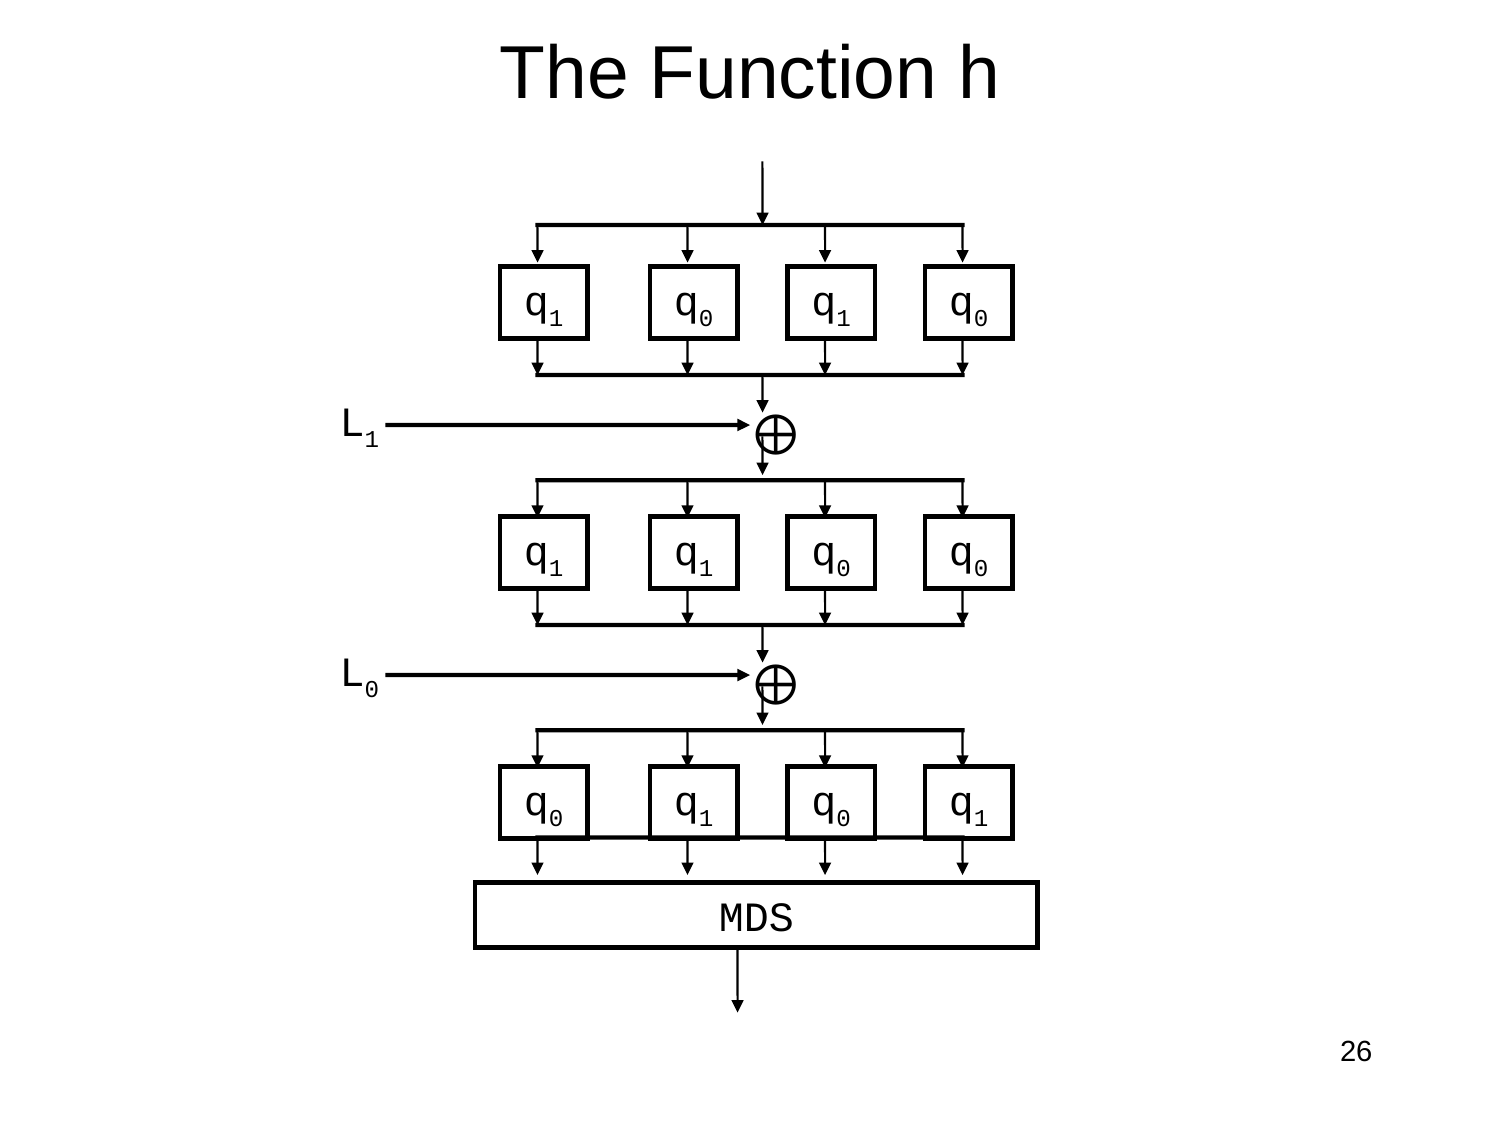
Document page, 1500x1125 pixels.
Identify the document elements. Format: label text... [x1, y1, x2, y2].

text_box q1 [499, 266, 588, 339]
text_box [681, 337, 694, 376]
text_box q1 [649, 563, 738, 589]
text_box MDS [474, 882, 1038, 948]
text_box q1 [649, 516, 738, 562]
text_box L0 [324, 637, 394, 710]
text_box ⨁ [737, 397, 800, 463]
text_box ⨁ [737, 647, 800, 713]
text_box q1 [924, 766, 1013, 839]
text_box [756, 162, 769, 225]
text_box q0 [924, 266, 1013, 339]
text_box [531, 730, 544, 768]
text_box q0 [787, 766, 875, 837]
text_box [531, 480, 544, 518]
text_box [531, 587, 544, 625]
text_box L1 [324, 387, 394, 460]
text_box q0 [787, 563, 875, 589]
text_box [956, 480, 969, 518]
text_box [756, 624, 769, 663]
text_box [97, 390, 1375, 486]
text_box q0 [924, 516, 1013, 589]
slide_number 26 [1074, 1024, 1388, 1101]
text_box [681, 587, 694, 625]
text_box [818, 224, 832, 263]
text_box q1 [649, 766, 738, 837]
text_box [731, 949, 744, 1013]
text_box q1 [787, 266, 875, 339]
text_box [681, 480, 694, 518]
text_box [818, 730, 832, 768]
text_box [818, 480, 832, 518]
text_box [956, 337, 969, 376]
text_box [394, 668, 751, 682]
text_box q0 [649, 266, 738, 339]
text_box [956, 224, 969, 263]
text_box q1 [499, 516, 588, 589]
text_box [681, 224, 694, 263]
text_box [956, 837, 969, 875]
text_box [956, 730, 969, 768]
text_box [681, 730, 694, 768]
text_box [756, 687, 769, 725]
text_box [756, 374, 769, 413]
text_box [818, 587, 832, 625]
text_box q0 [787, 516, 875, 562]
text_box [531, 224, 544, 263]
text_box [531, 337, 544, 376]
title The Function h [112, 12, 1388, 126]
text_box [818, 337, 832, 376]
text_box [818, 837, 832, 875]
text_box [394, 418, 751, 432]
text_box [531, 837, 544, 875]
text_box [756, 437, 769, 475]
text_box q0 [499, 766, 588, 839]
text_box [681, 837, 694, 875]
text_box [956, 587, 969, 625]
